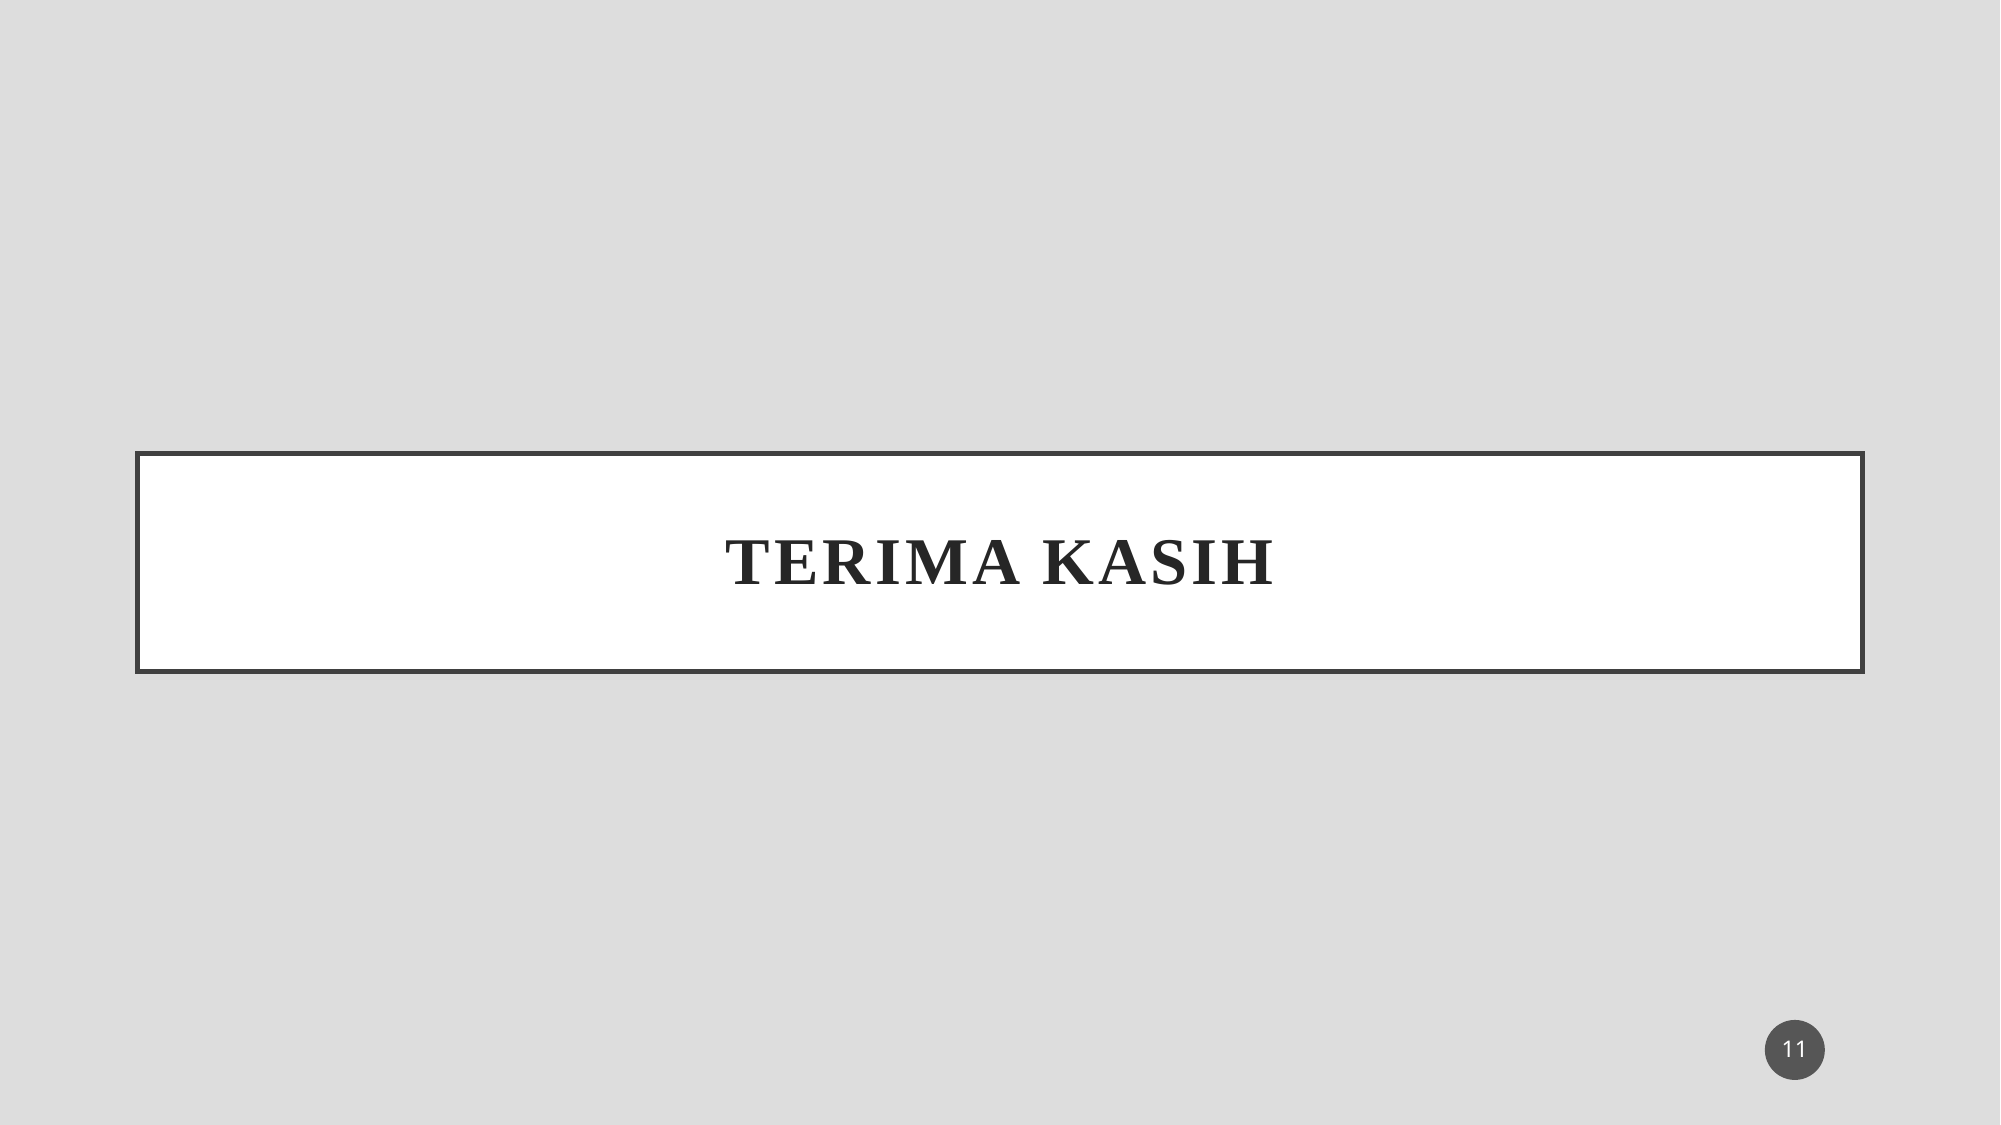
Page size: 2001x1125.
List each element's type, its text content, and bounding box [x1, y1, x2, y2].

slide_number 11 [1764, 1019, 1825, 1080]
title Terima Kasih [135, 451, 1865, 674]
